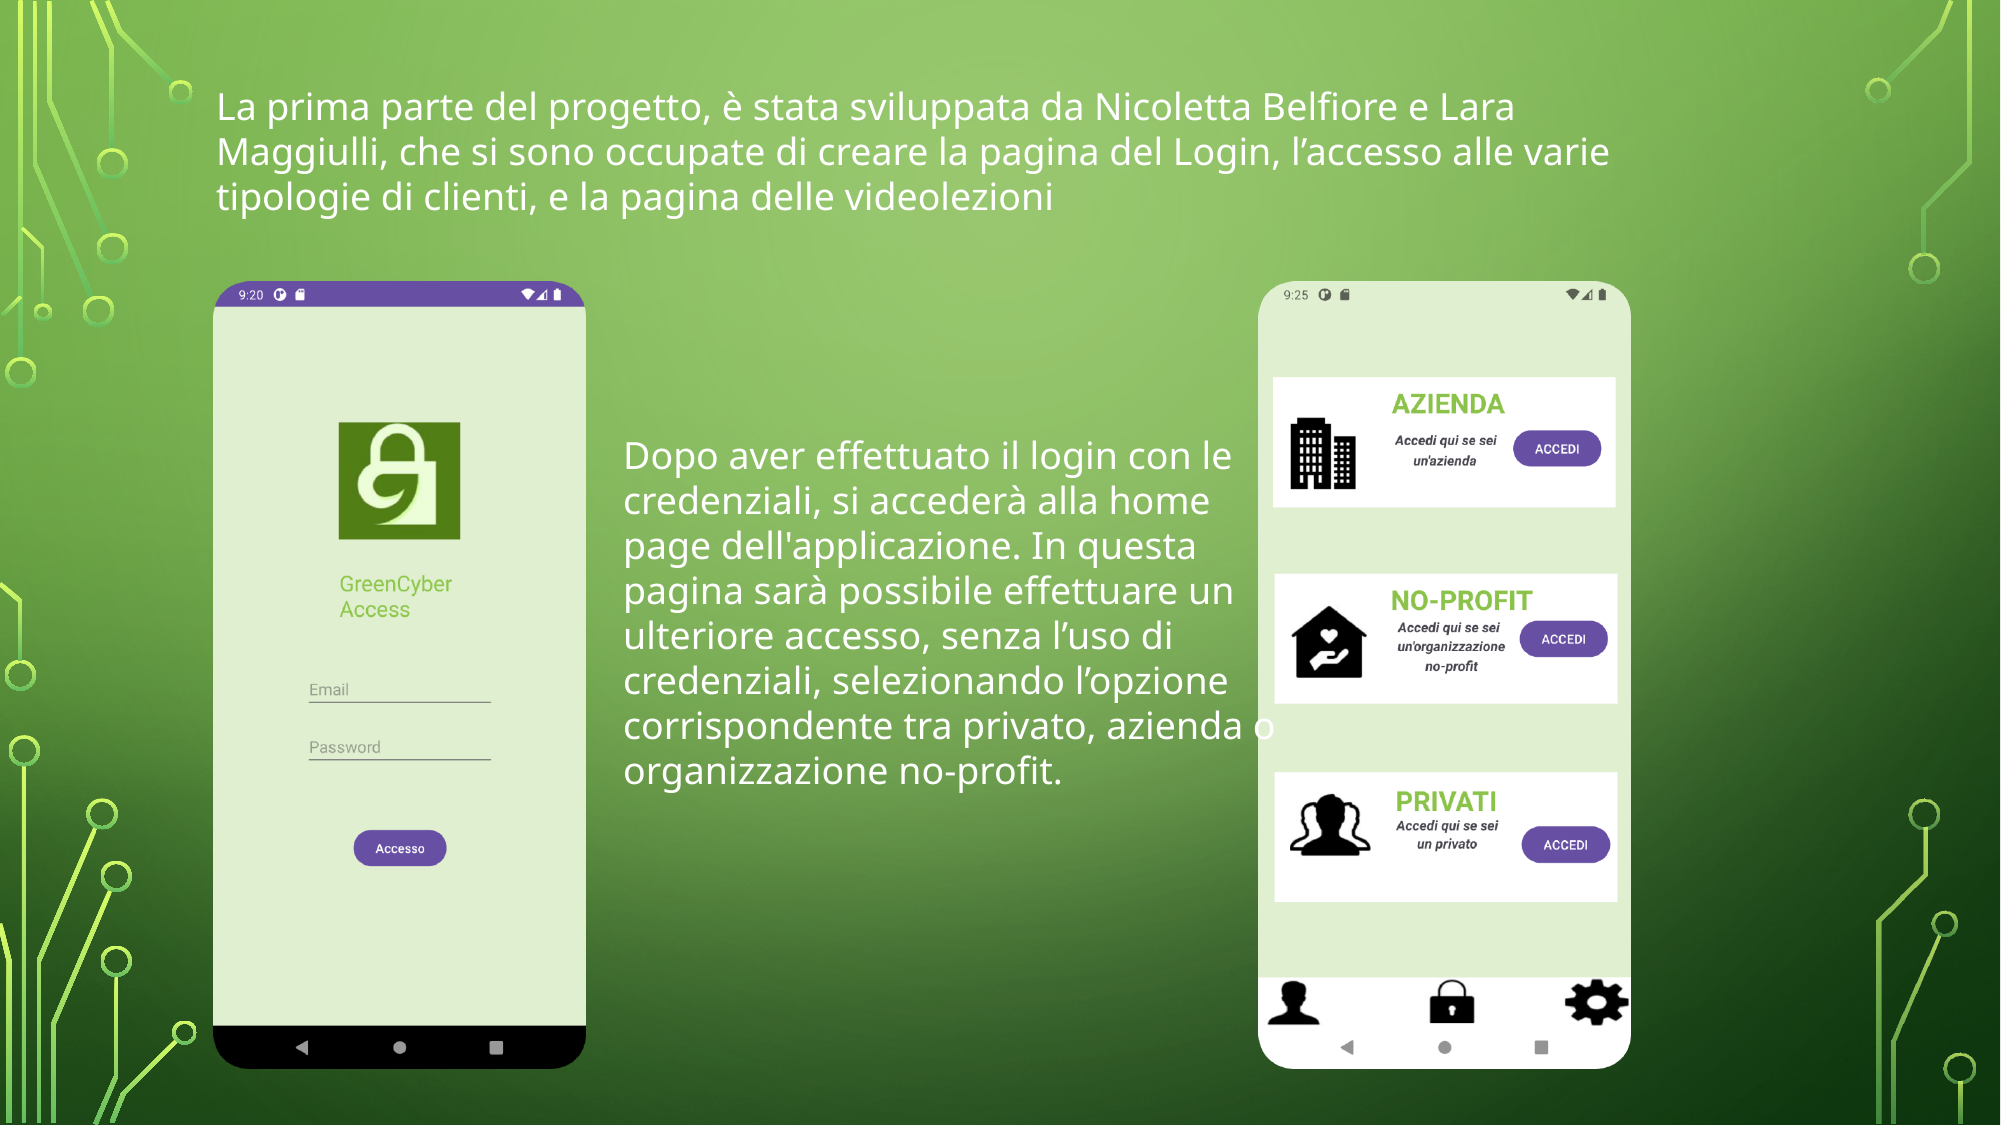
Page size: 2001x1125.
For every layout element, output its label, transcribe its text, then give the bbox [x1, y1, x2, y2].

picture [1257, 281, 1632, 1069]
text_box La prima parte del progetto, è stata sviluppata da Nicoletta Belfiore e Lara Maggiulli, che si sono occupate di creare la pagina del Login, l’accesso alle varie tipologie di clienti, e la pagina delle videolezioni [201, 75, 1631, 226]
text_box Dopo aver effettuato il login con le credenziali, si accederà alla home page dell'applicazione. In questa pagina sarà possibile effettuare un ulteriore accesso, senza l’uso di credenziali, selezionando l’opzione corrispondente tra privato, azienda o organizzazione no-profit. [608, 424, 1257, 800]
picture [213, 281, 586, 1069]
